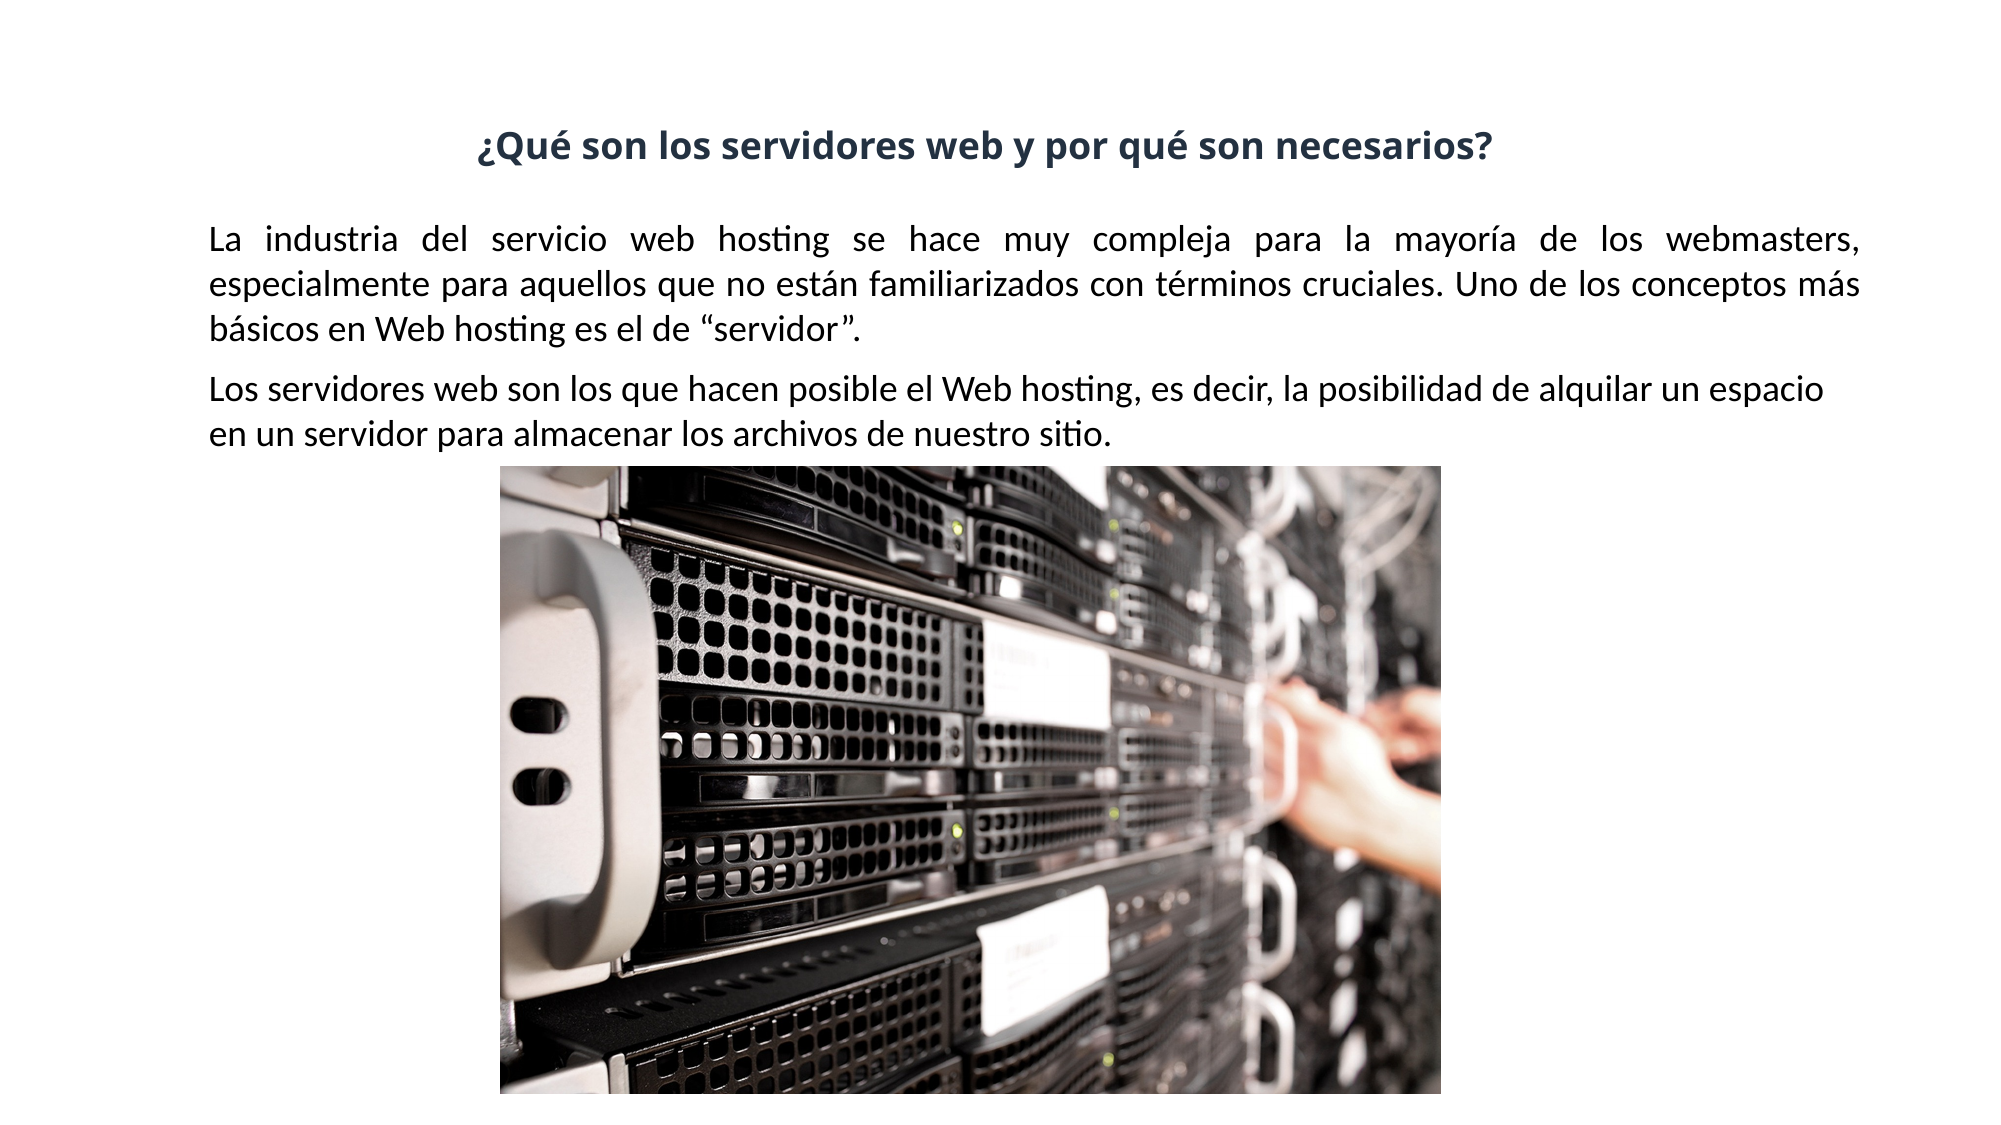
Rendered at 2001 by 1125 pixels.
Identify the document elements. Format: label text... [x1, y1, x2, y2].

text_box Los servidores web son los que hacen posible el Web hosting, es decir, la posibilidad de alquilar un espacio en un servidor para almacenar los archivos de nuestro sitio. [193, 356, 1878, 462]
picture [500, 466, 1441, 1094]
text_box ¿Qué son los servidores web y por qué son necesarios? [462, 114, 1509, 175]
text_box La industria del servicio web hosting se hace muy compleja para la mayoría de los webmasters, especialmente para aquellos que no están familiarizados con términos cruciales. Uno de los conceptos más básicos en Web hosting es el de “servidor”. [193, 206, 1878, 356]
